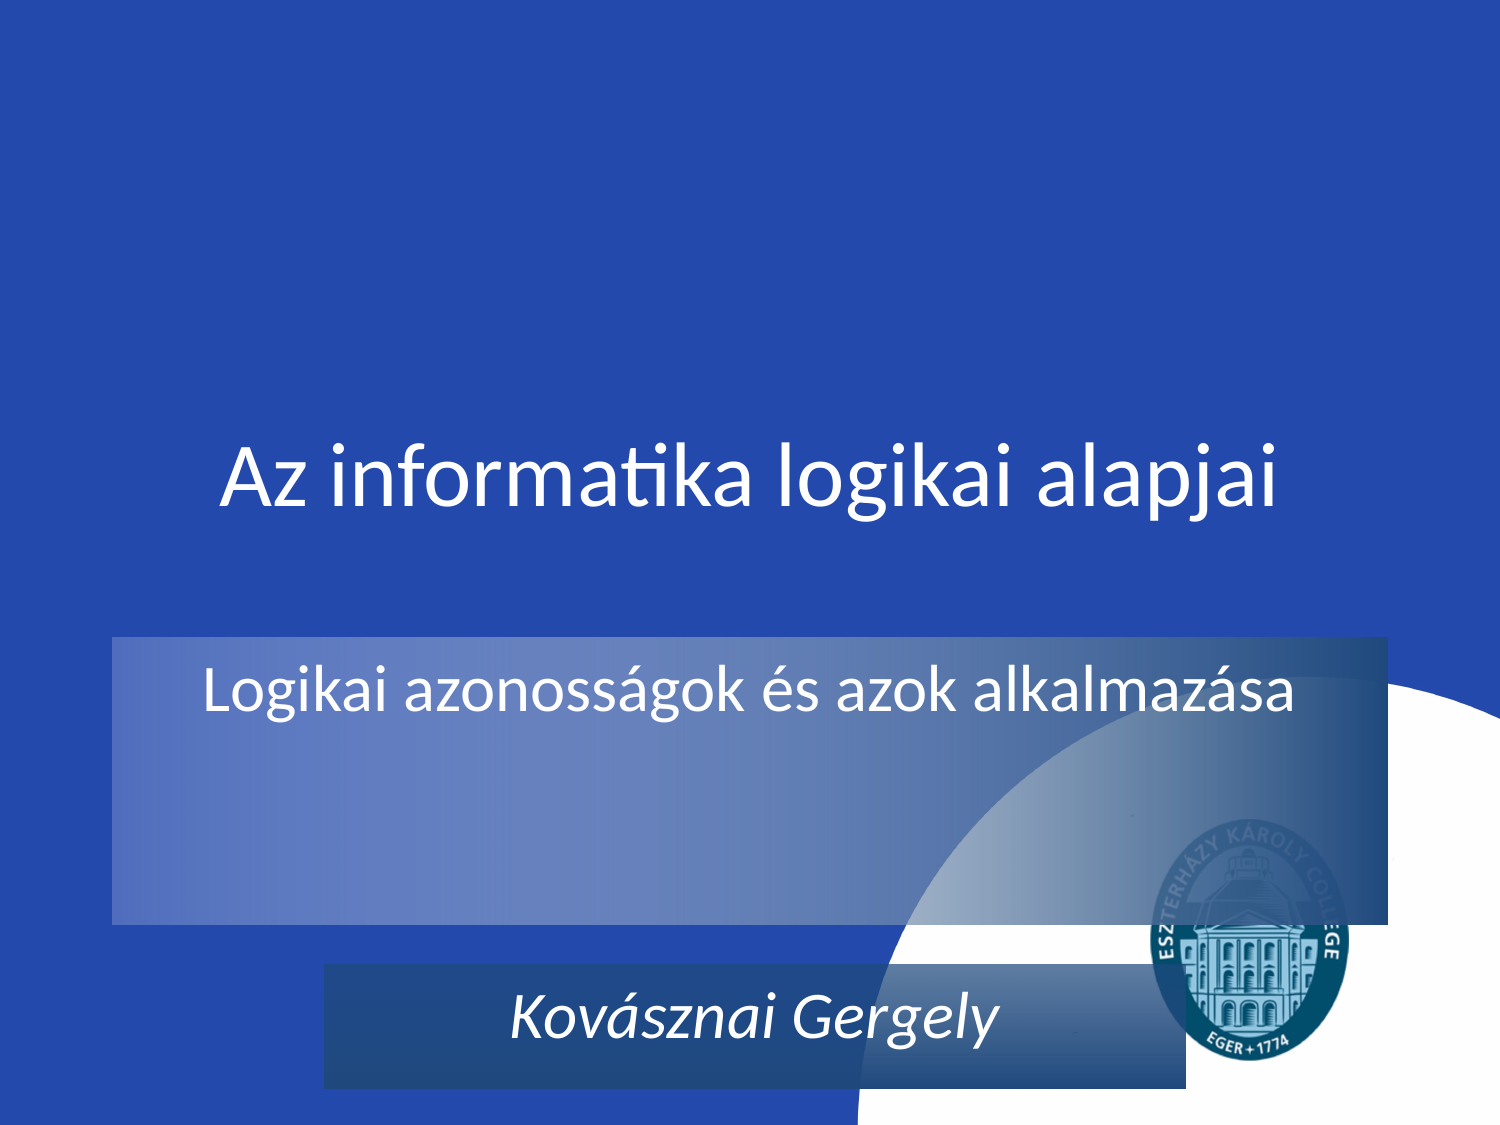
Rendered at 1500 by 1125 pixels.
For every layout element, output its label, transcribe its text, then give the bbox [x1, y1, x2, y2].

title Az informatika logikai alapjai [112, 349, 1388, 591]
text_box Kovásznai Gergely [324, 964, 1186, 1089]
subtitle Logikai azonosságok és azok alkalmazása [112, 637, 1388, 925]
picture [0, 0, 1500, 1125]
